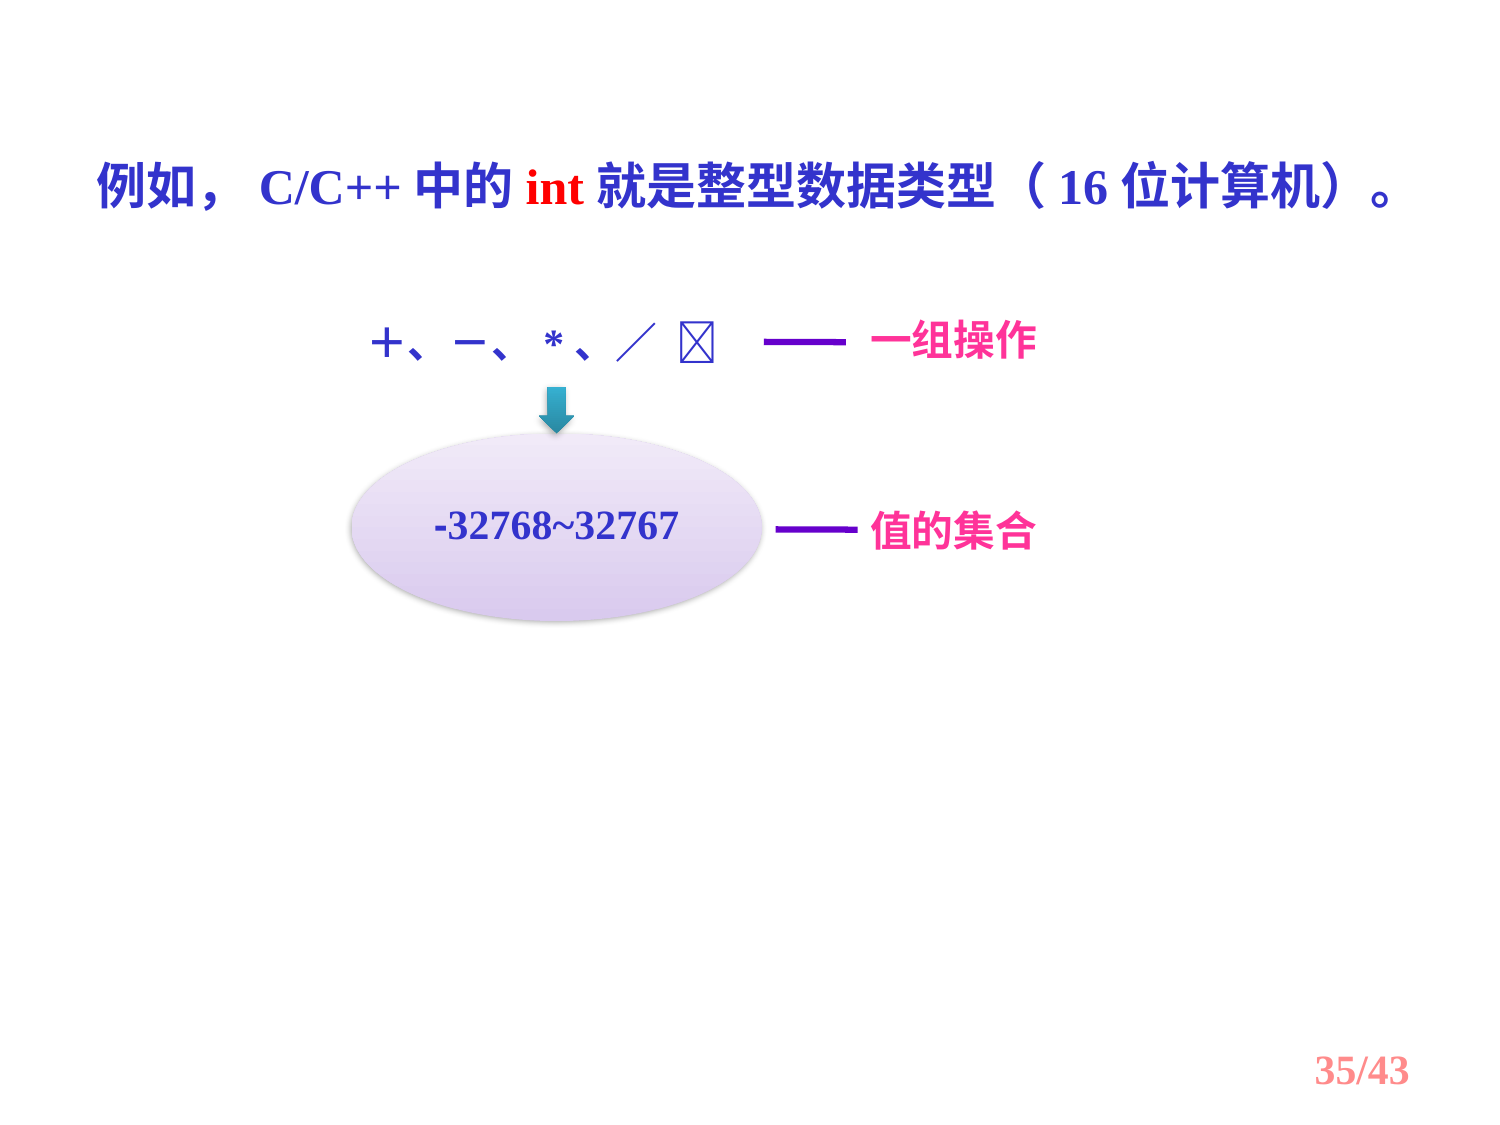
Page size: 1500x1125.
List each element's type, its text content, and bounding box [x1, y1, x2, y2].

text_box 例如，C/C++中的int就是整型数据类型（16位计算机）。 [82, 117, 1442, 222]
text_box -32768~32767 [350, 432, 758, 622]
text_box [763, 316, 1091, 563]
text_box ＋、－、*、／  [351, 319, 759, 375]
text_box [539, 386, 575, 434]
slide_number 35 [1074, 1042, 1425, 1103]
